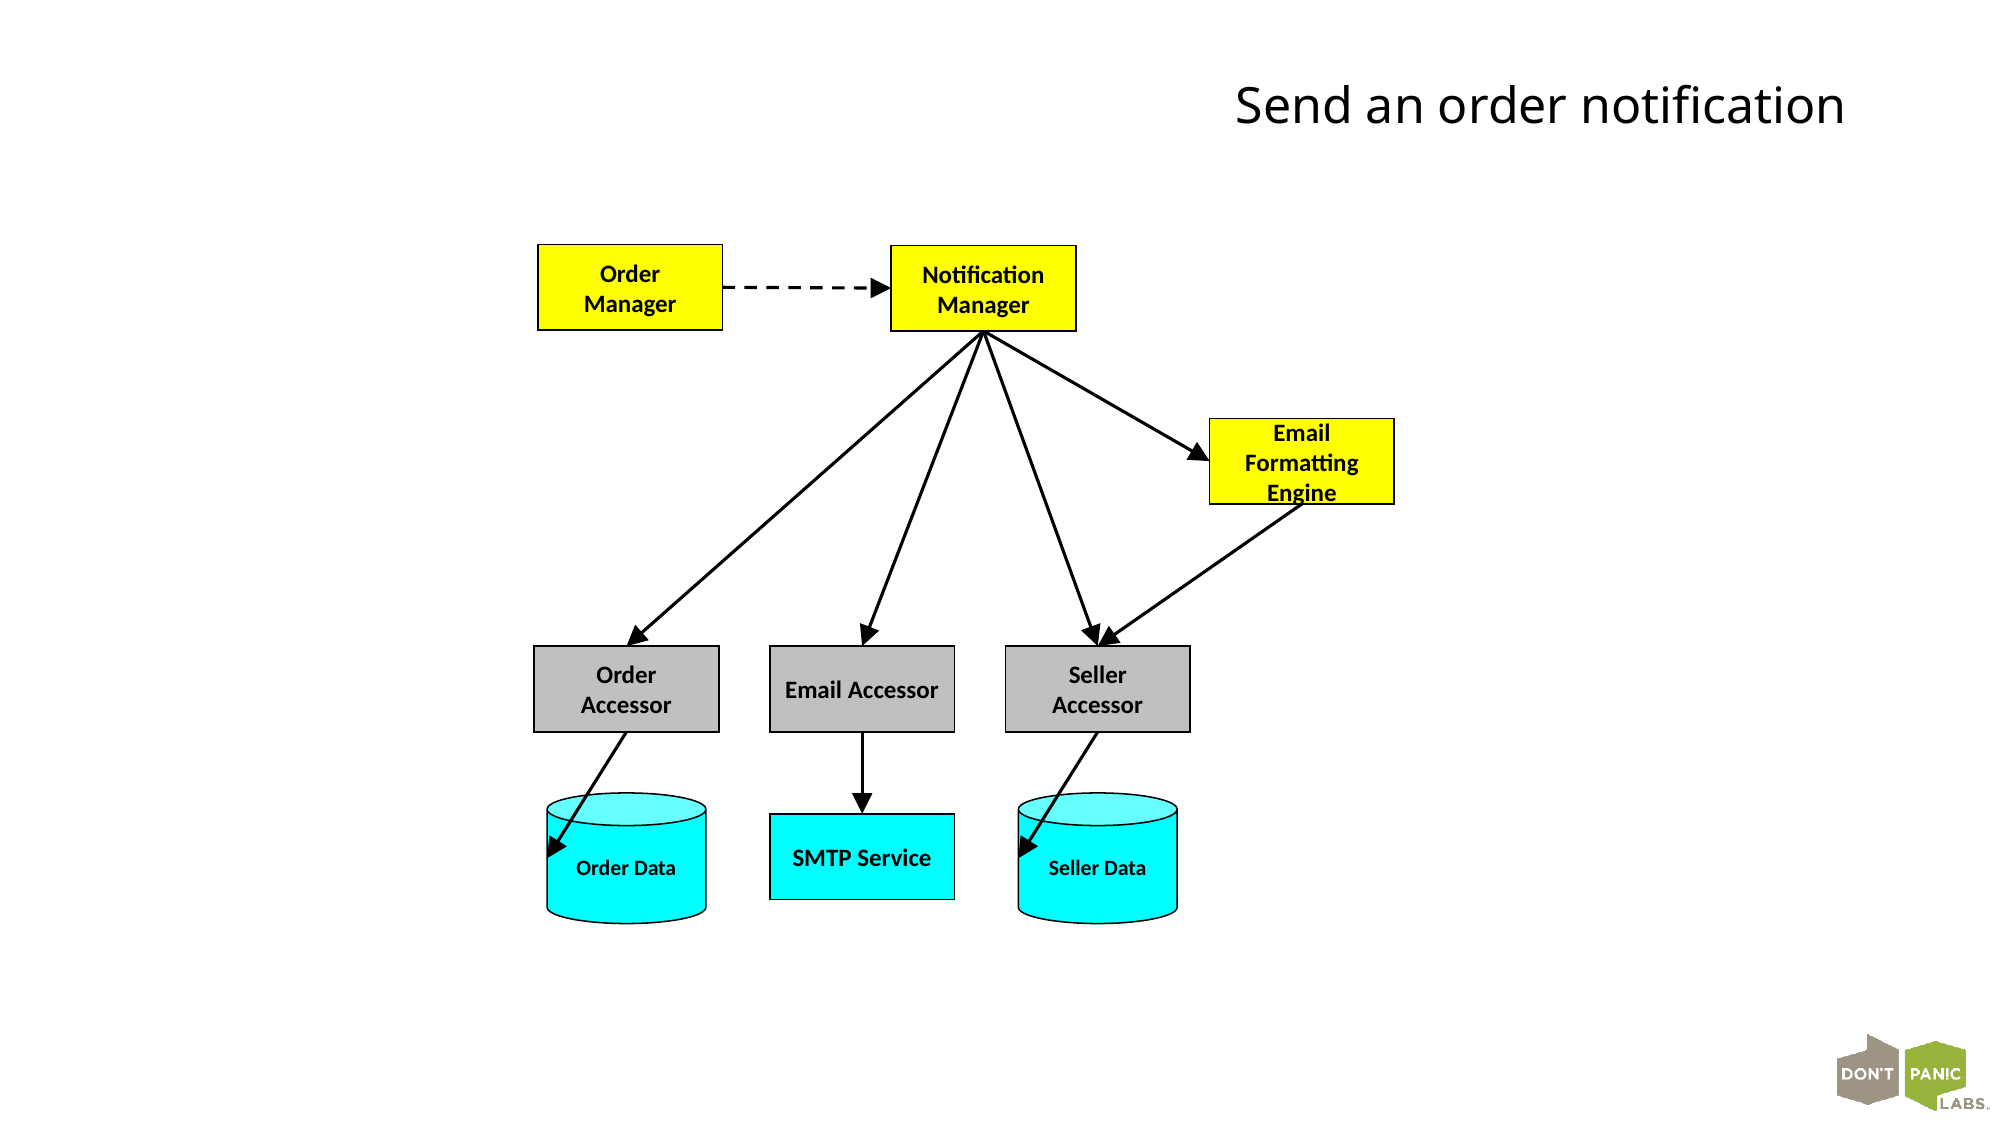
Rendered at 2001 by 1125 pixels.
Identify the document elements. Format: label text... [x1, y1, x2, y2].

text_box Seller Data [1018, 792, 1178, 924]
text_box Order Manager [537, 244, 723, 331]
text_box SMTP Service [769, 813, 955, 900]
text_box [626, 330, 862, 647]
text_box Notification Manager [891, 245, 1076, 330]
text_box Order Accessor [534, 646, 719, 732]
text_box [983, 330, 1098, 647]
text_box Email Accessor [769, 647, 955, 732]
title Send an order notification [137, 59, 1863, 154]
picture [1837, 1034, 1990, 1111]
text_box Seller Accessor [1005, 647, 1191, 732]
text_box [1097, 503, 1302, 647]
text_box Order Data [547, 792, 706, 924]
text_box Email Formatting Engine [1209, 418, 1395, 504]
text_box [1098, 330, 1210, 462]
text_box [862, 330, 983, 647]
